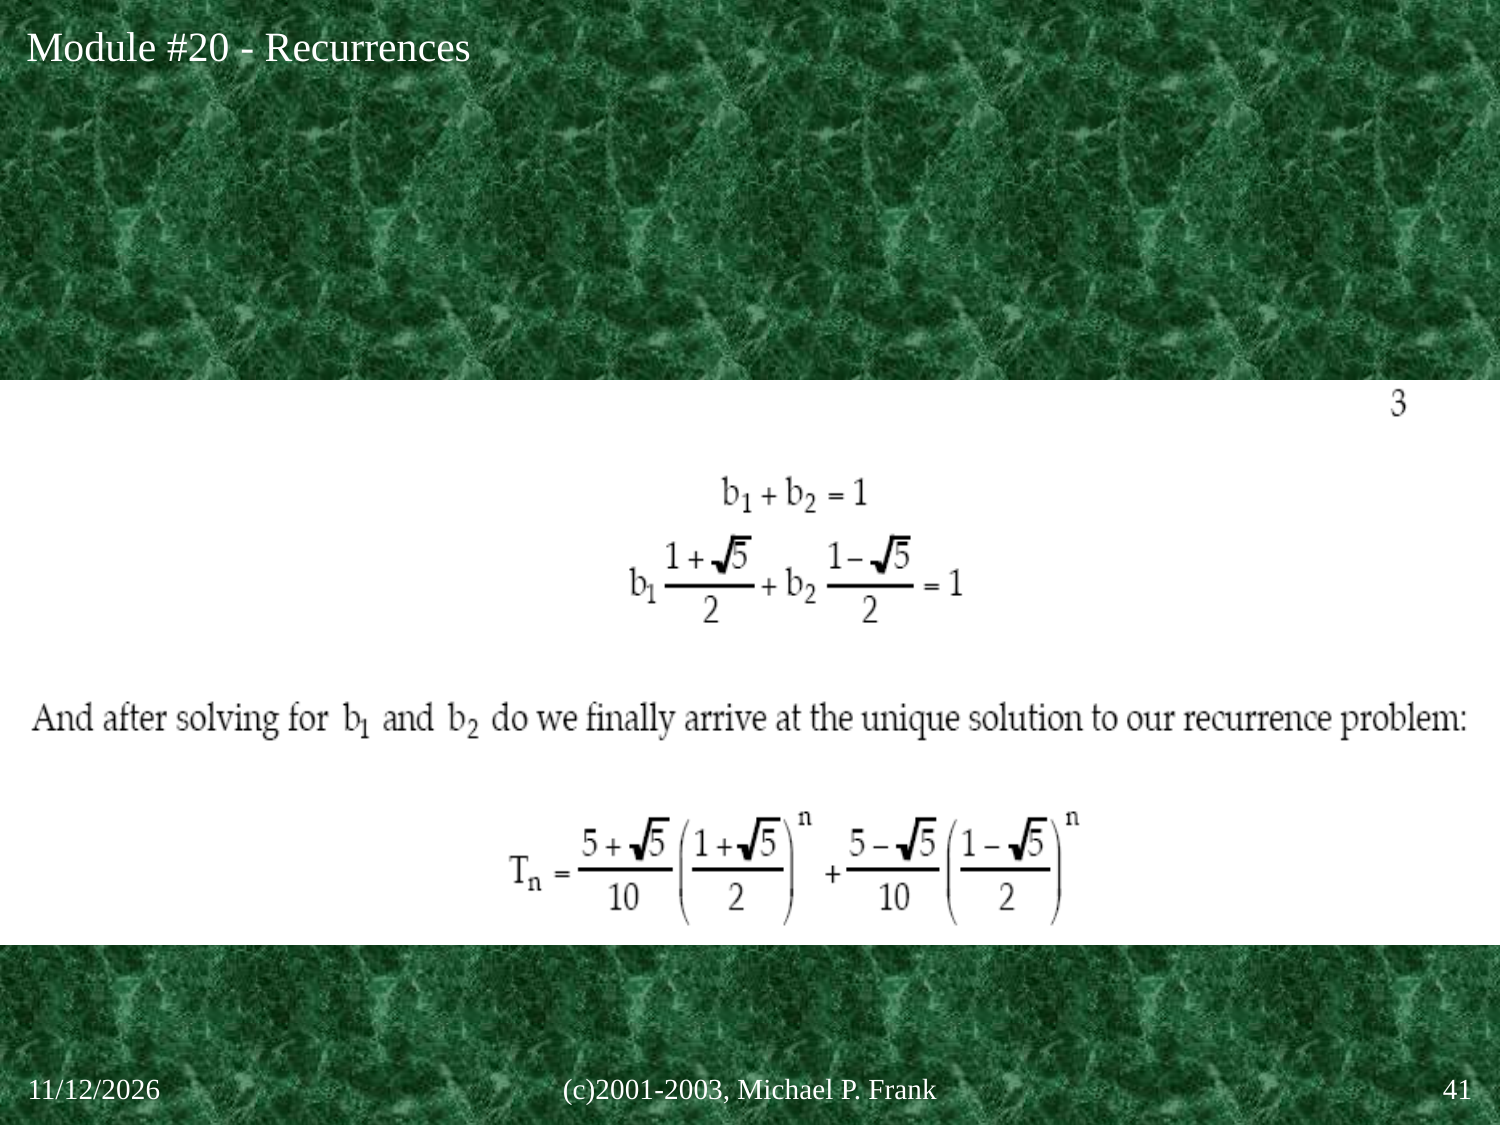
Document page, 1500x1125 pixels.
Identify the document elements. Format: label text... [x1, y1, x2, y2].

footer (c)2001-2003, Michael P. Frank [512, 1062, 988, 1113]
picture [0, 0, 1500, 380]
slide_number 41 [1174, 1062, 1488, 1113]
slide_number 30-Sep-20 [12, 1062, 326, 1113]
picture [0, 945, 1500, 1125]
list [0, 380, 1500, 945]
